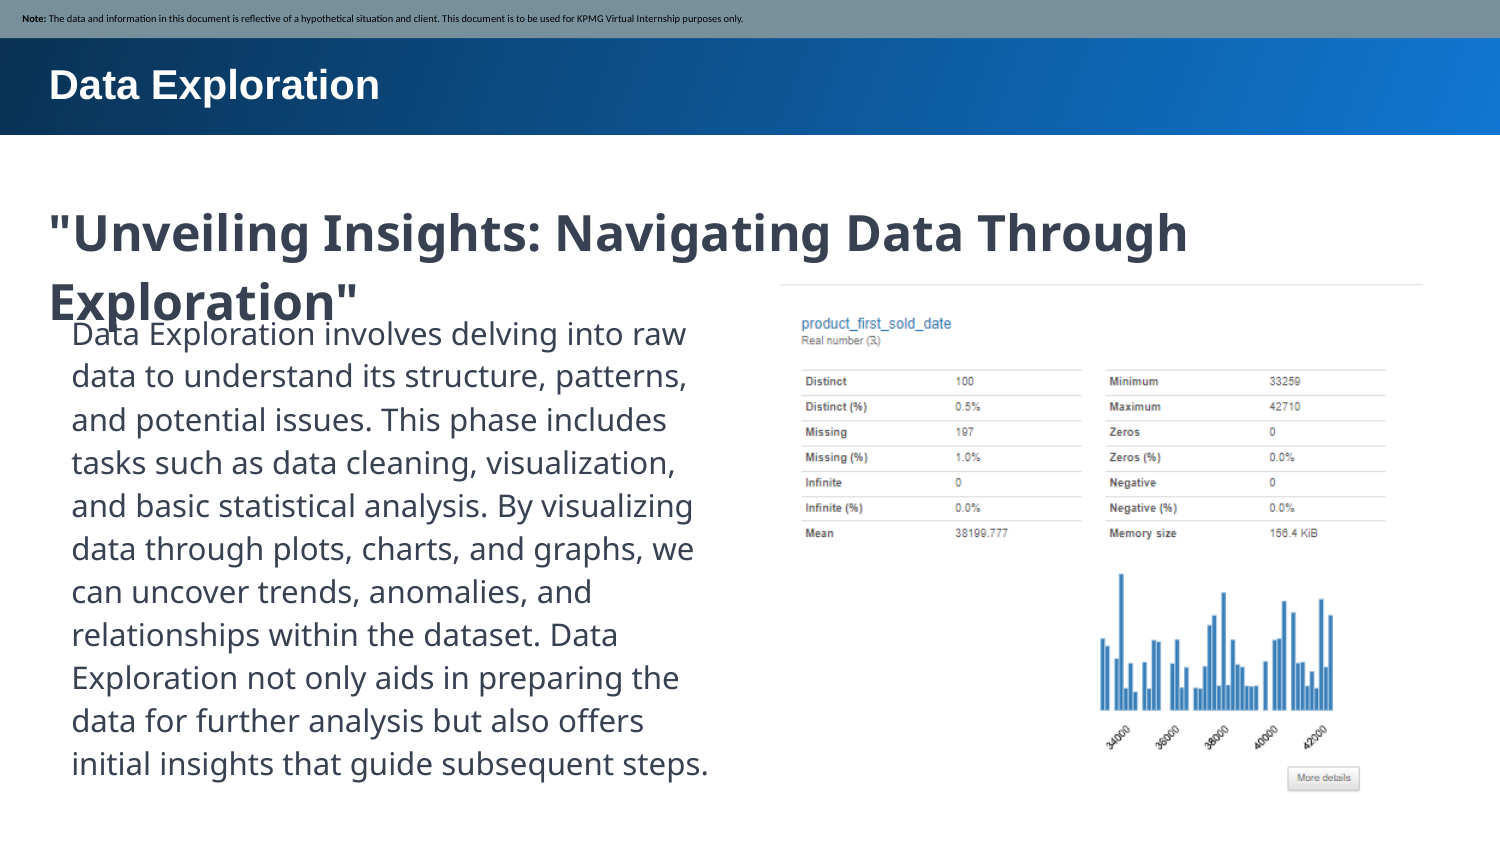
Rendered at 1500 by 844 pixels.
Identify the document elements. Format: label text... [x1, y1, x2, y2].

text_box Data Exploration involves delving into raw data to understand its structure, patterns, and potential issues. This phase includes tasks such as data cleaning, visualization, and basic statistical analysis. By visualizing data through plots, charts, and graphs, we can uncover trends, anomalies, and relationships within the dataset. Data Exploration not only aids in preparing the data for further analysis but also offers initial insights that guide subsequent steps. [56, 293, 735, 797]
text_box "Unveiling Insights: Navigating Data Through Exploration" [33, 177, 1439, 346]
text_box Data Exploration [33, 43, 1439, 124]
text_box Note: The data and information in this document is reflective of a hypothetical situation and client. This document is to be used for KPMG Virtual Internship purposes only. [0, 0, 1500, 39]
text_box [0, 39, 1500, 135]
picture [779, 283, 1423, 801]
